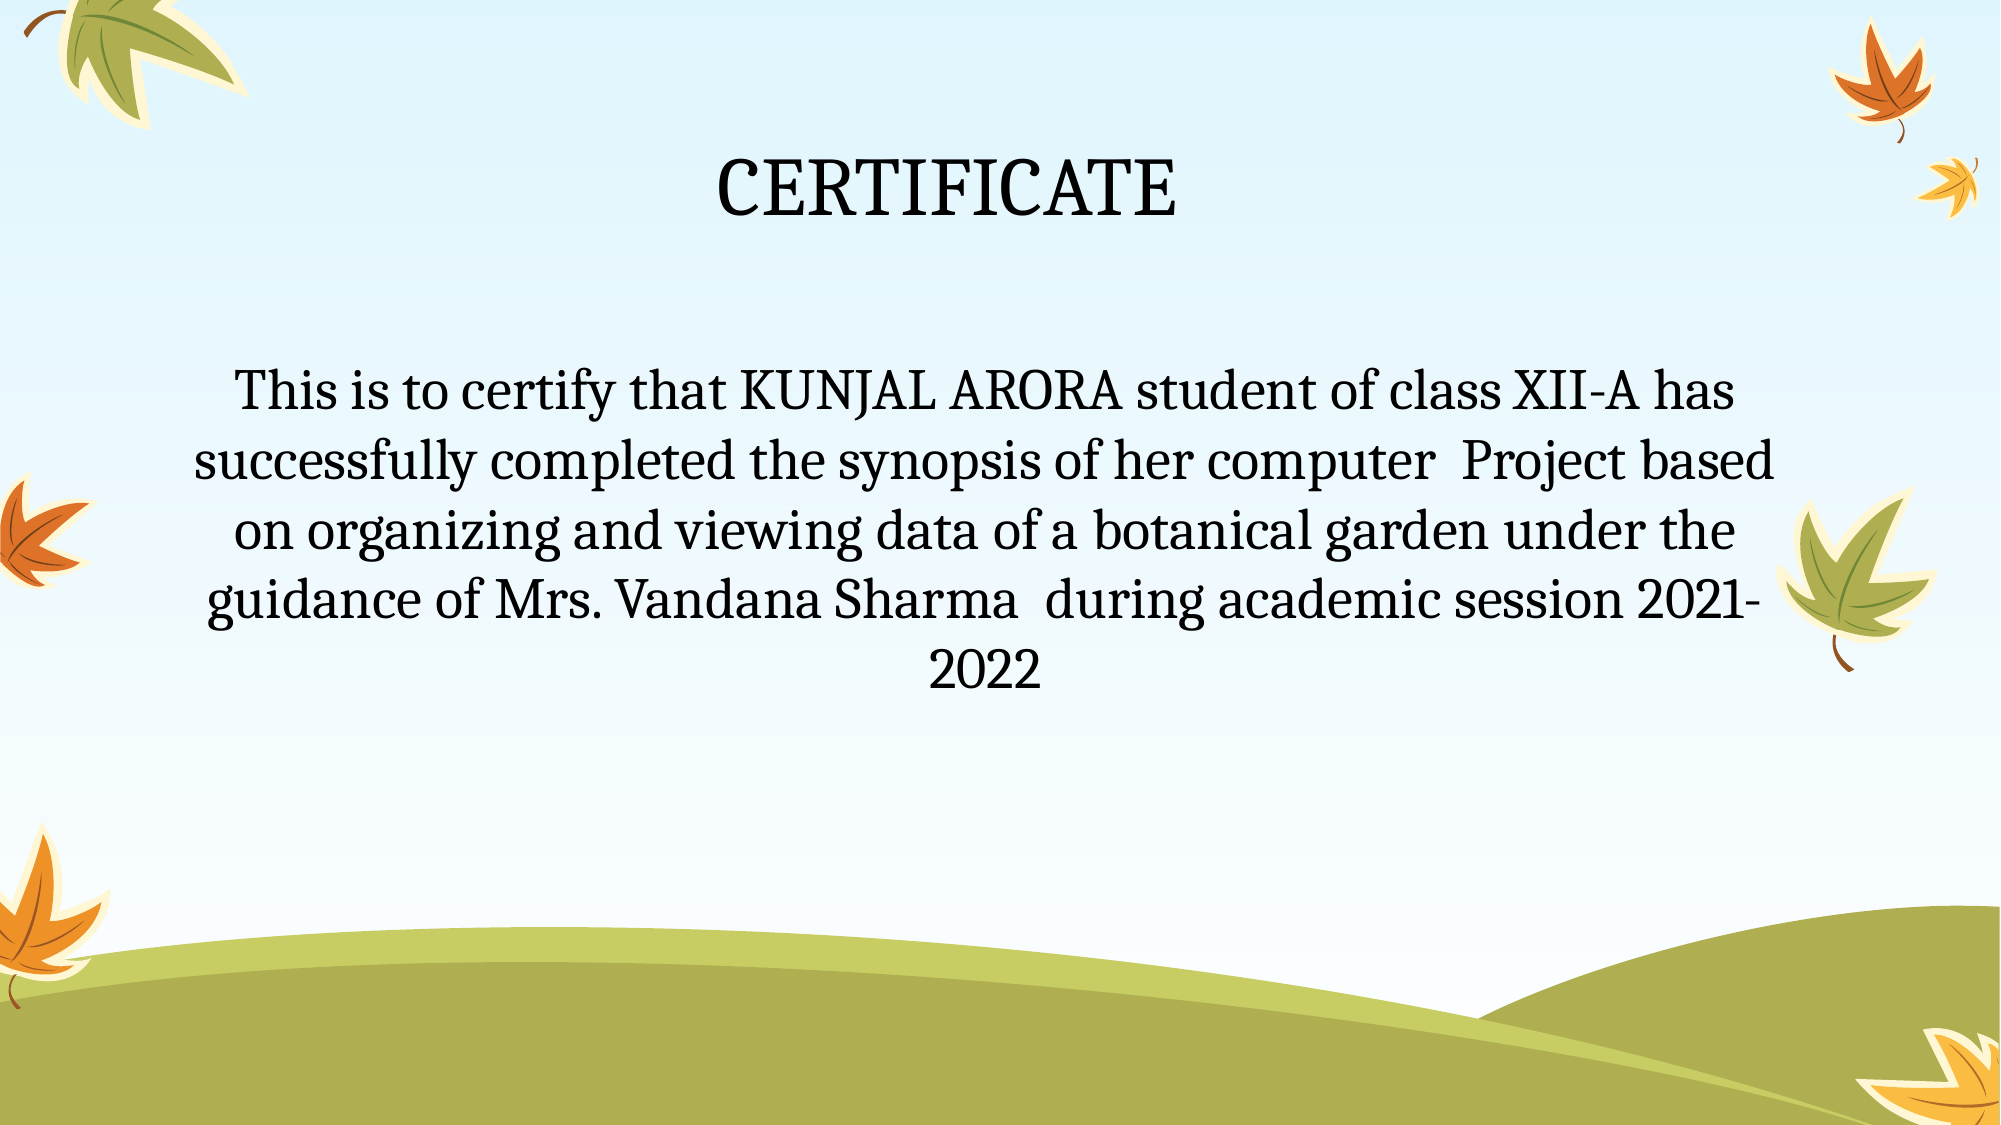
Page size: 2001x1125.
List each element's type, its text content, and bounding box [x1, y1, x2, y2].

list This is to certify that KUNJAL ARORA student of class XII-A has successfully completed the synopsis of her computer Project based on organizing and viewing data of a botanical garden under the guidance of Mrs. Vandana Sharma during academic session 2021-2022 [148, 343, 1816, 1088]
title CERTIFICATE [702, 129, 1273, 241]
